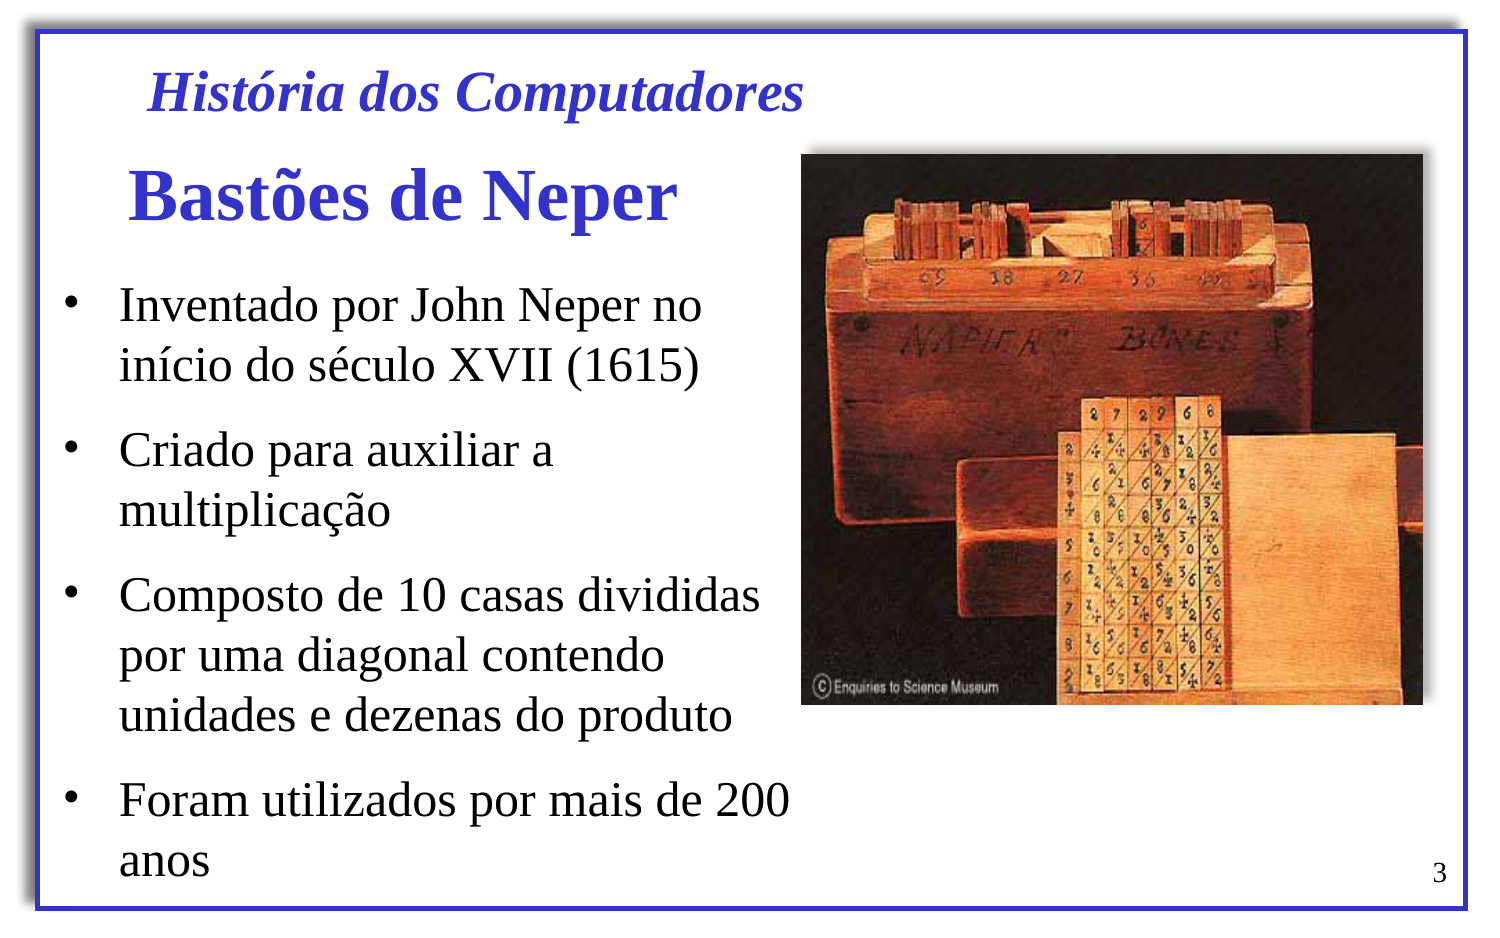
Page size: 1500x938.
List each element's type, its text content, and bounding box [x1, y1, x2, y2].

text_box Inventado por John Neper no início do século XVII (1615) Criado para auxiliar a multiplicação Composto de 10 casas divididas por uma diagonal contendo unidades e dezenas do produto Foram utilizados por mais de 200 anos [47, 264, 840, 874]
text_box ‹#› [1149, 845, 1463, 908]
text_box História dos Computadores [132, 45, 1395, 117]
picture [801, 154, 1424, 706]
text_box Bastões de Neper [113, 137, 1291, 226]
